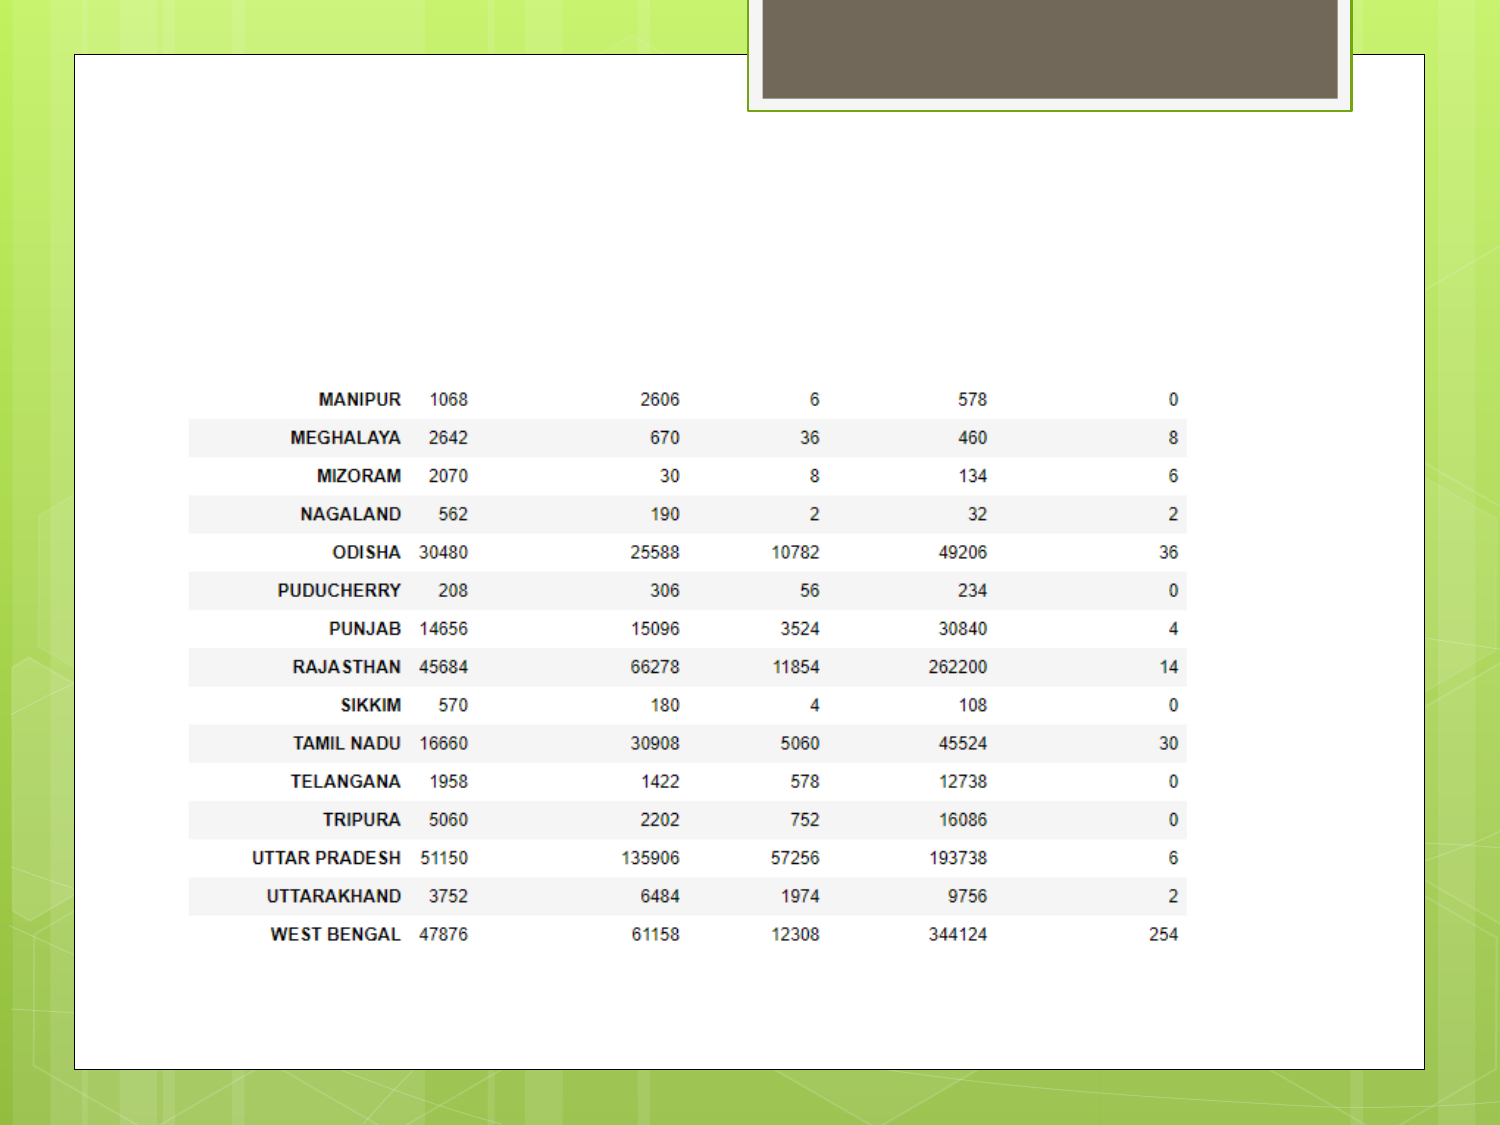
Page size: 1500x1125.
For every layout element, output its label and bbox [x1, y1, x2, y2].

list [186, 380, 1268, 957]
